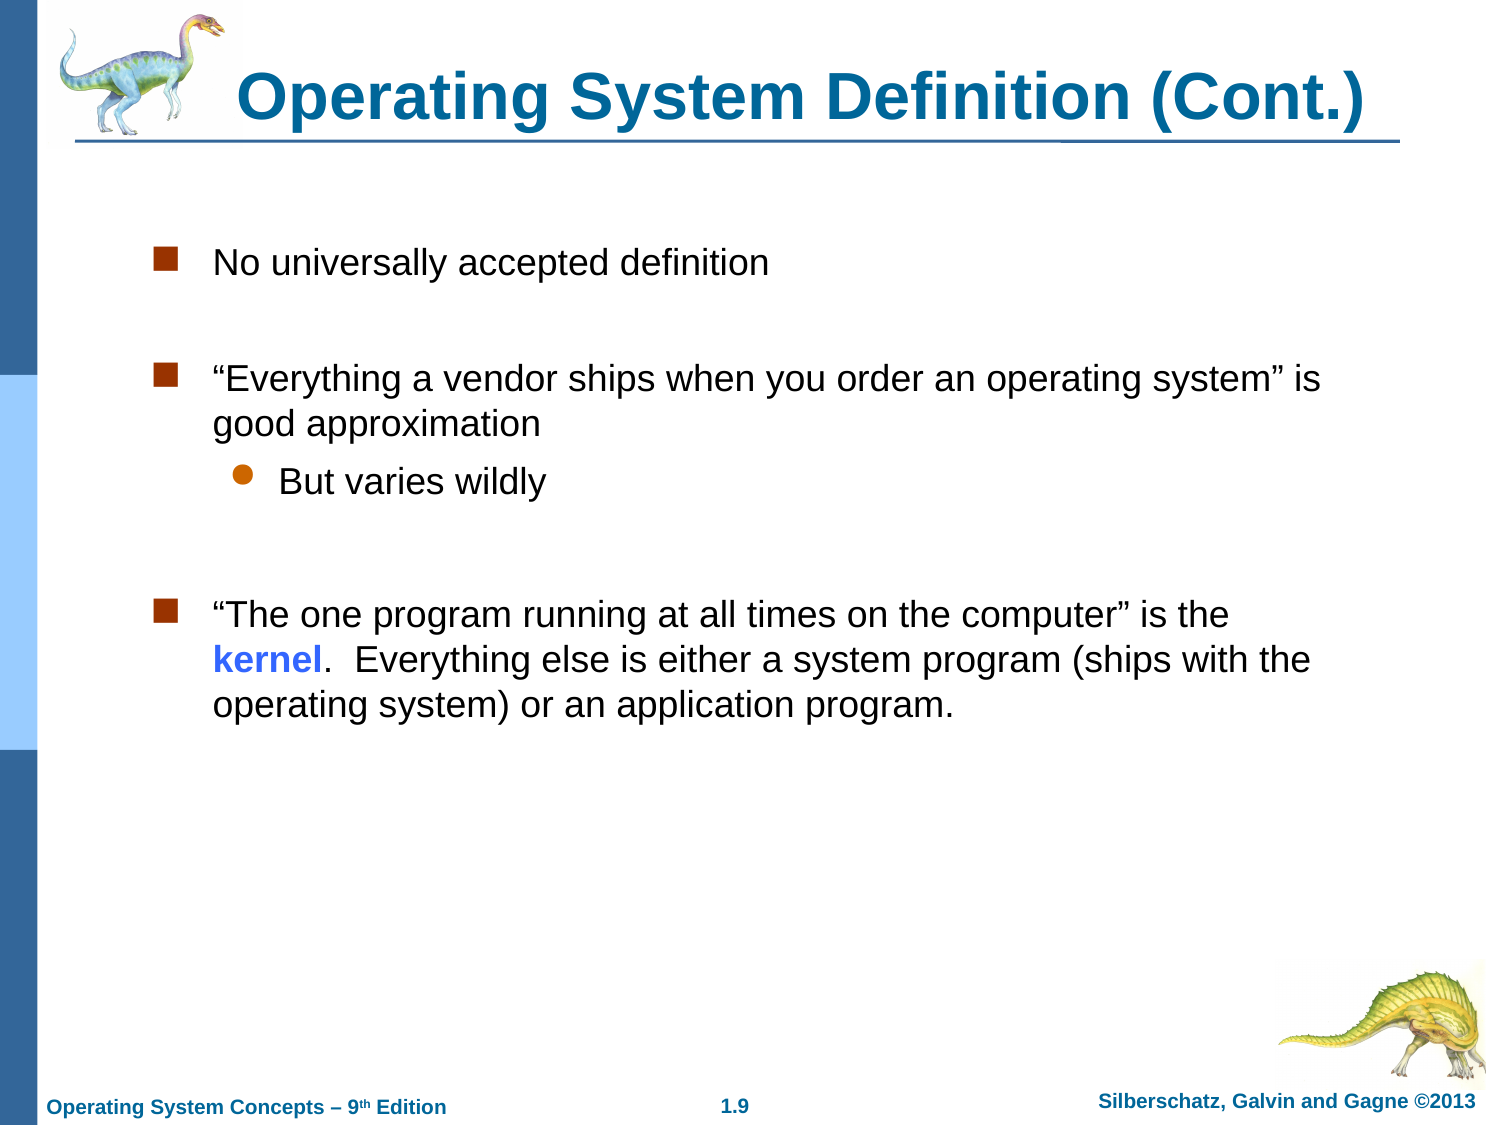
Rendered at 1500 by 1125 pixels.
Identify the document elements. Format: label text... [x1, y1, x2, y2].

title Operating System Definition (Cont.) [143, 45, 1461, 141]
list No universally accepted definition “Everything a vendor ships when you order an operating system” is good approximation But varies wildly “The one program running at all times on the computer” is the kernel. Everything else is either a system program (ships with the operating system) or an application program. [141, 230, 1376, 751]
picture [46, 0, 243, 149]
picture [1275, 959, 1486, 1090]
